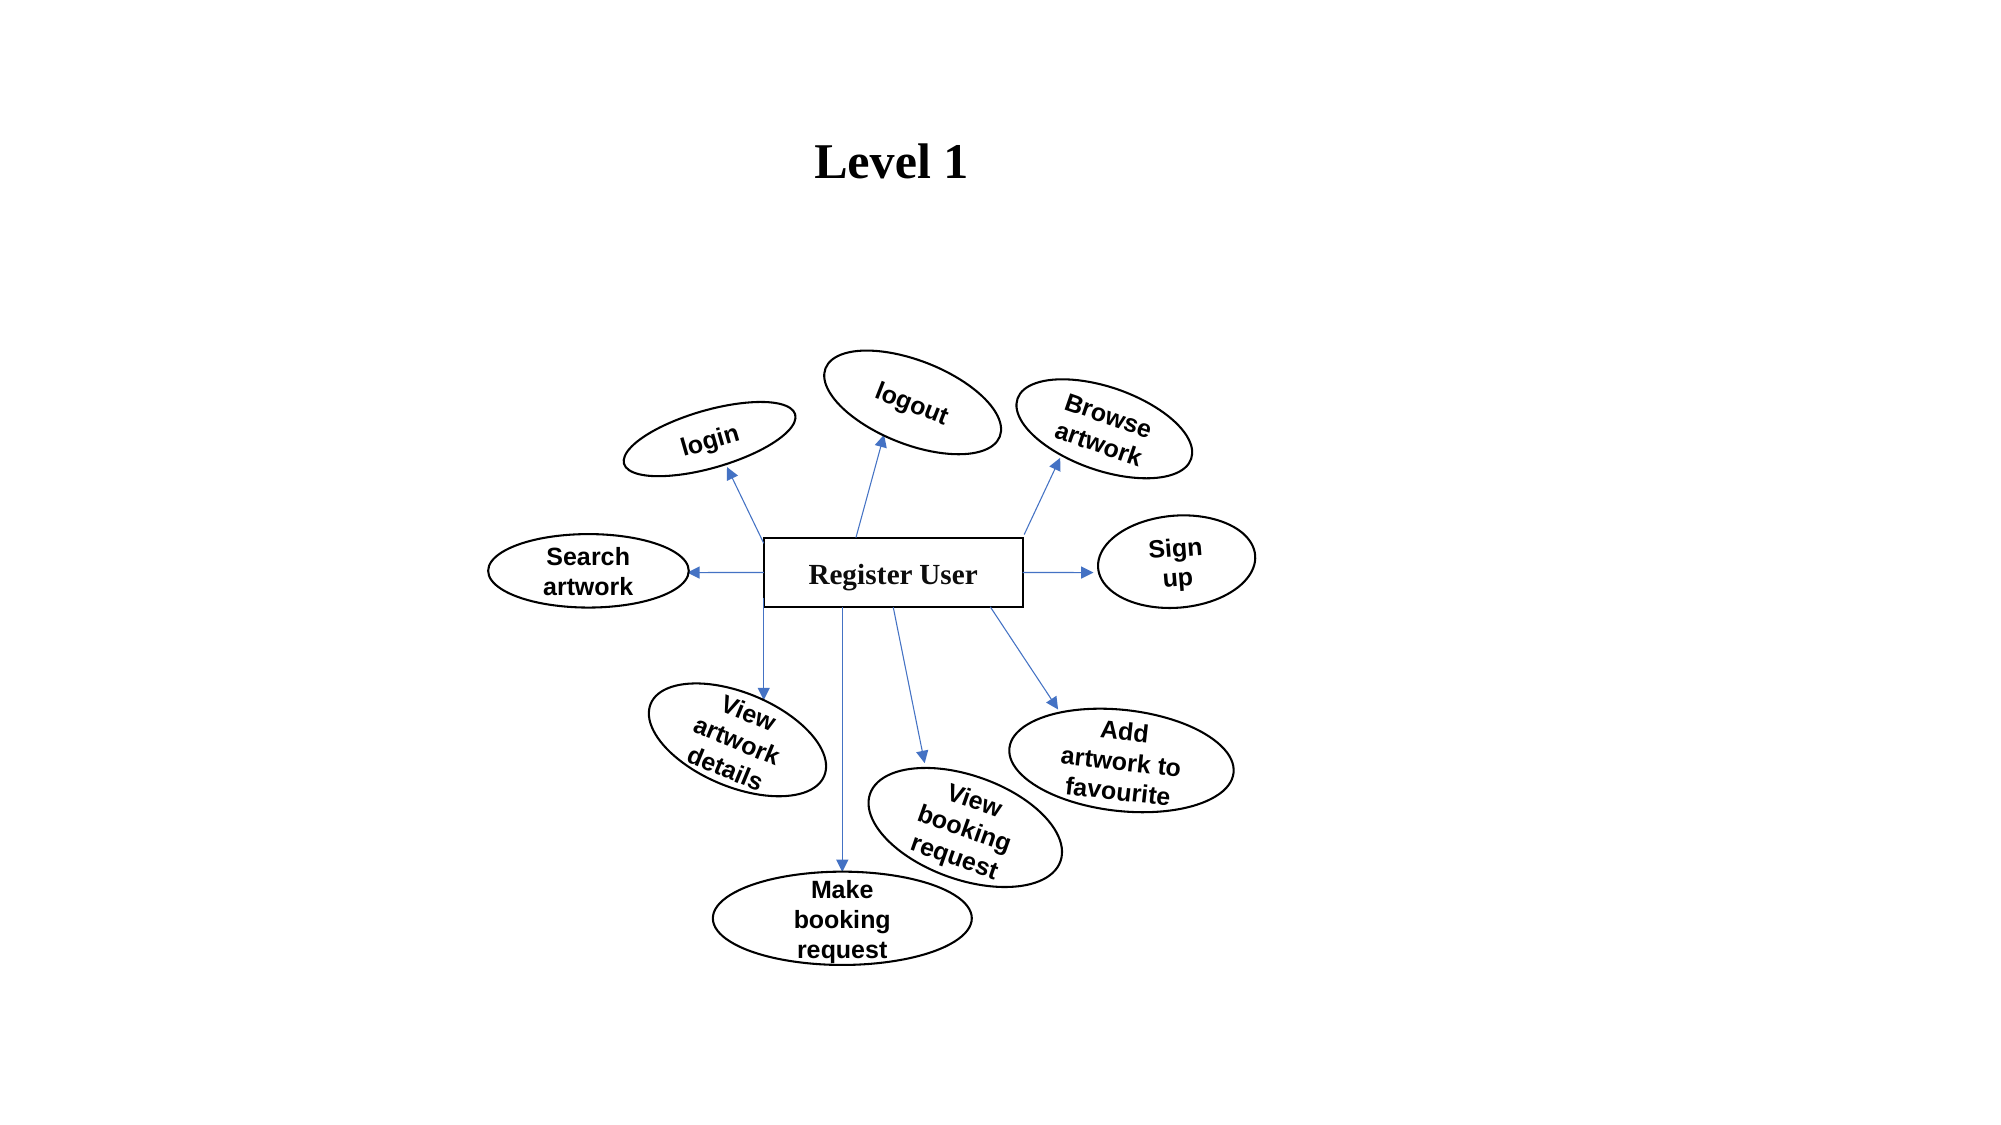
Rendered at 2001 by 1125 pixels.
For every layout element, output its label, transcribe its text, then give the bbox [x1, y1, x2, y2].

text_box login [622, 400, 797, 478]
text_box Browse artwork [1015, 378, 1194, 480]
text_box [855, 434, 884, 538]
text_box View booking request [867, 766, 1064, 889]
text_box Search artwork [487, 533, 690, 609]
text_box Add artwork to favourite [1008, 707, 1235, 814]
text_box Make booking request [711, 870, 973, 966]
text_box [726, 467, 764, 544]
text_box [893, 607, 925, 764]
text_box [1024, 457, 1061, 535]
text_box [990, 606, 1059, 710]
text_box logout [823, 349, 1003, 456]
text_box Level 1 [799, 121, 1004, 197]
text_box Sign up [1097, 514, 1257, 610]
text_box Register User [763, 537, 1024, 608]
text_box View artwork details [647, 682, 828, 798]
